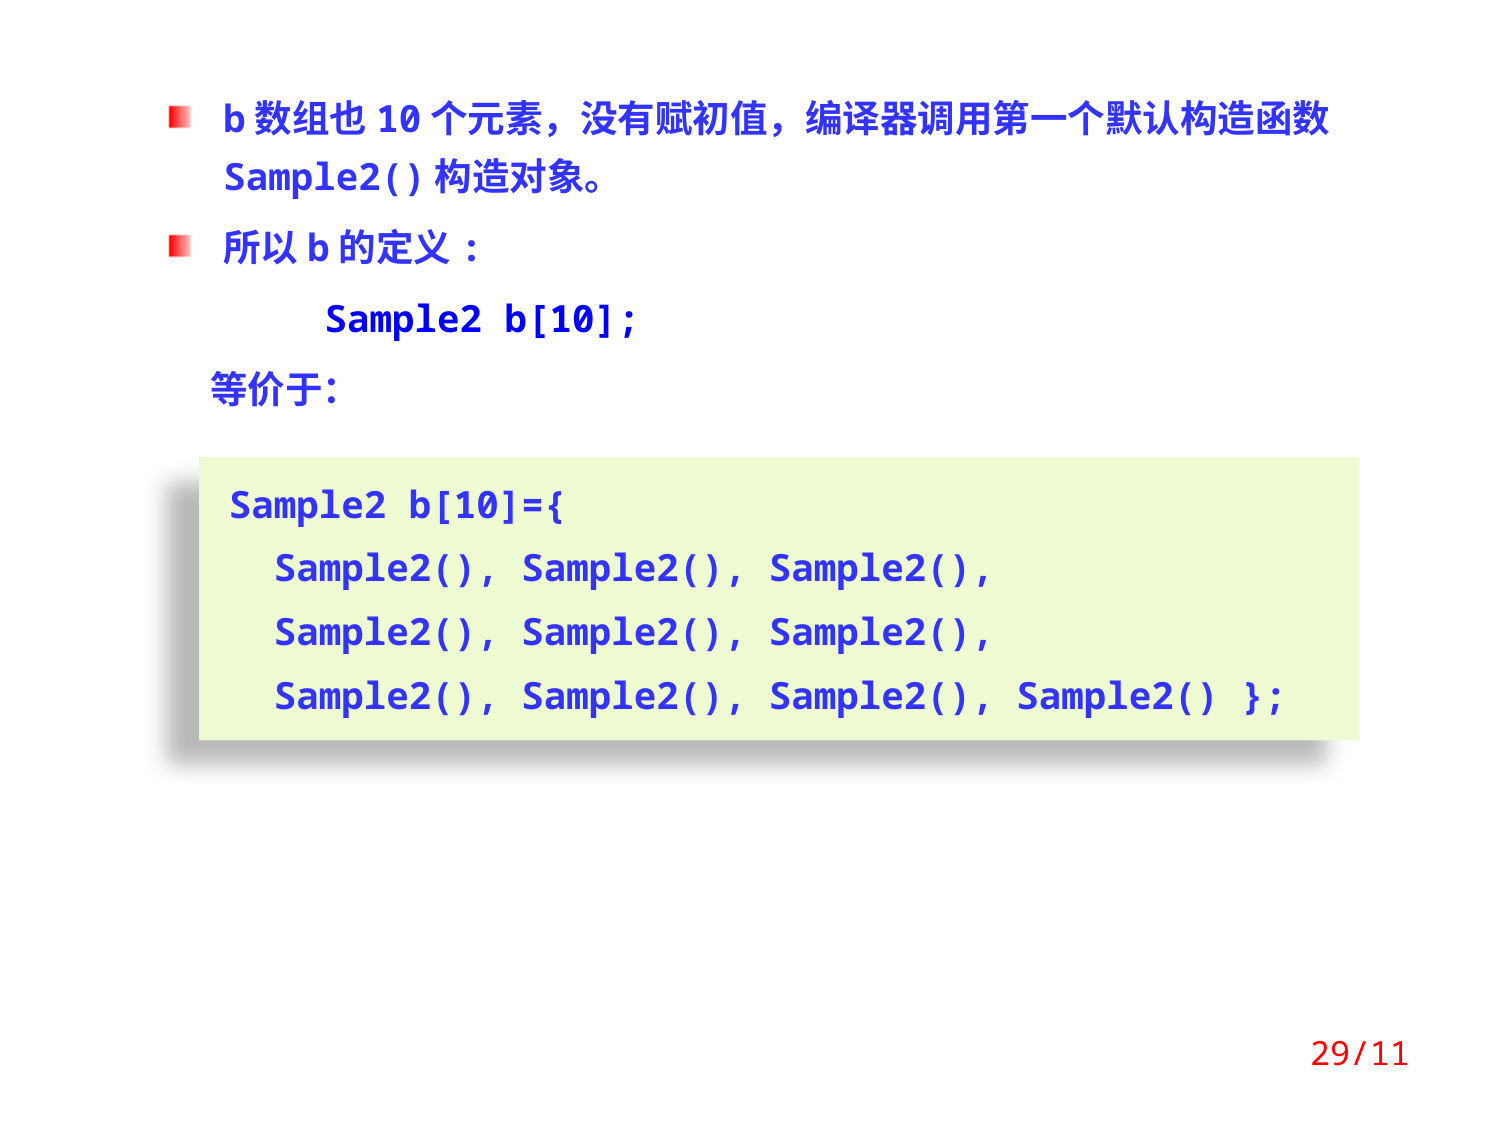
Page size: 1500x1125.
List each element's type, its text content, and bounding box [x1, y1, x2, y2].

picture [167, 233, 194, 260]
text_box Sample2 b[10]={ Sample2(), Sample2(), Sample2(), Sample2(), Sample2(), Sample2(), Sample2(), Sample2(), Sample2(), Sample2() }; [199, 456, 1360, 741]
slide_number 29/11 [1074, 1023, 1426, 1100]
text_box b数组也10个元素，没有赋初值，编译器调用第一个默认构造函数Sample2()构造对象。 所以b的定义: Sample2 b[10]; 等价于： [152, 74, 1354, 419]
picture [167, 104, 194, 131]
